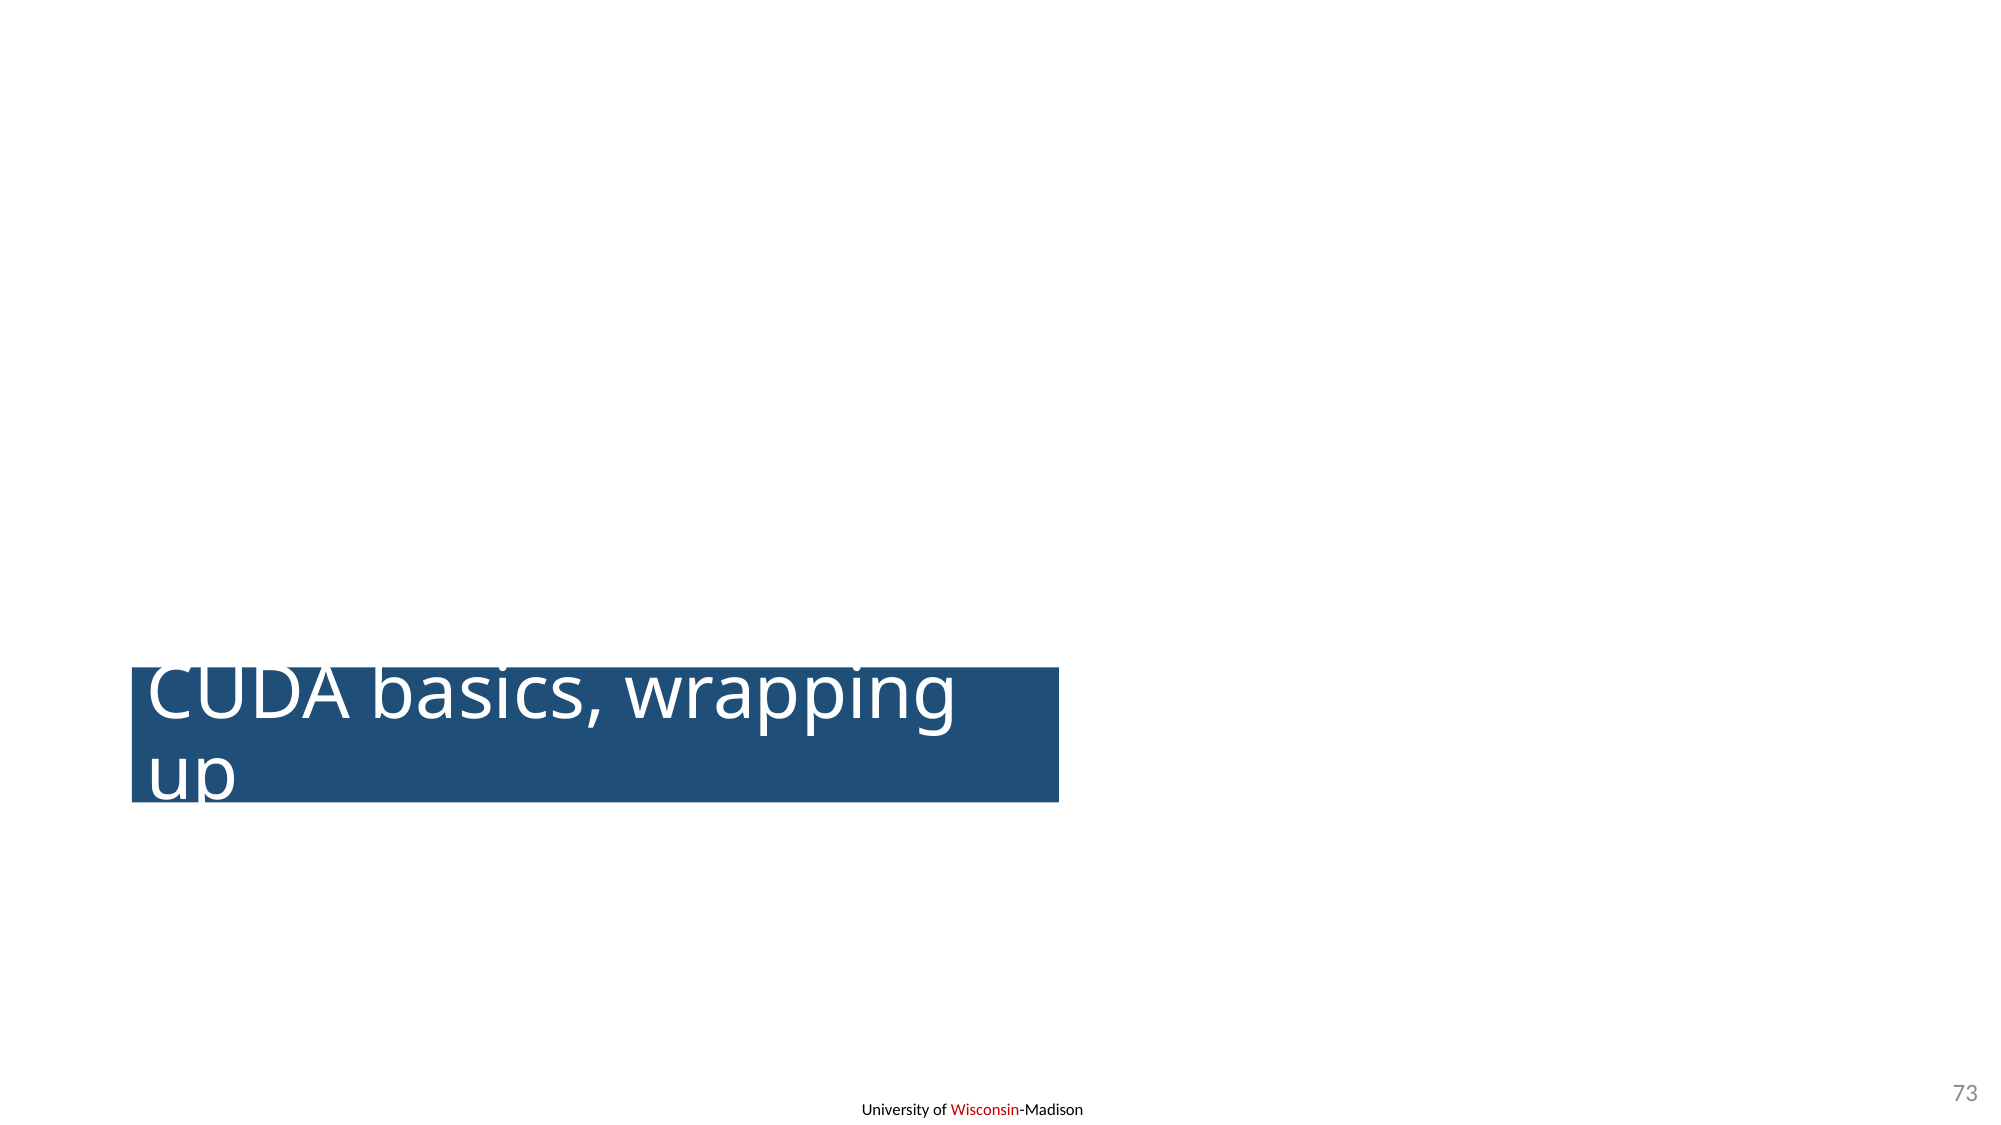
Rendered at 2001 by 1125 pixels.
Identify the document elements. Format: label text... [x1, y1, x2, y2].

title CUDA basics, wrapping up [131, 667, 1059, 803]
slide_number 73 [1879, 1069, 1994, 1114]
